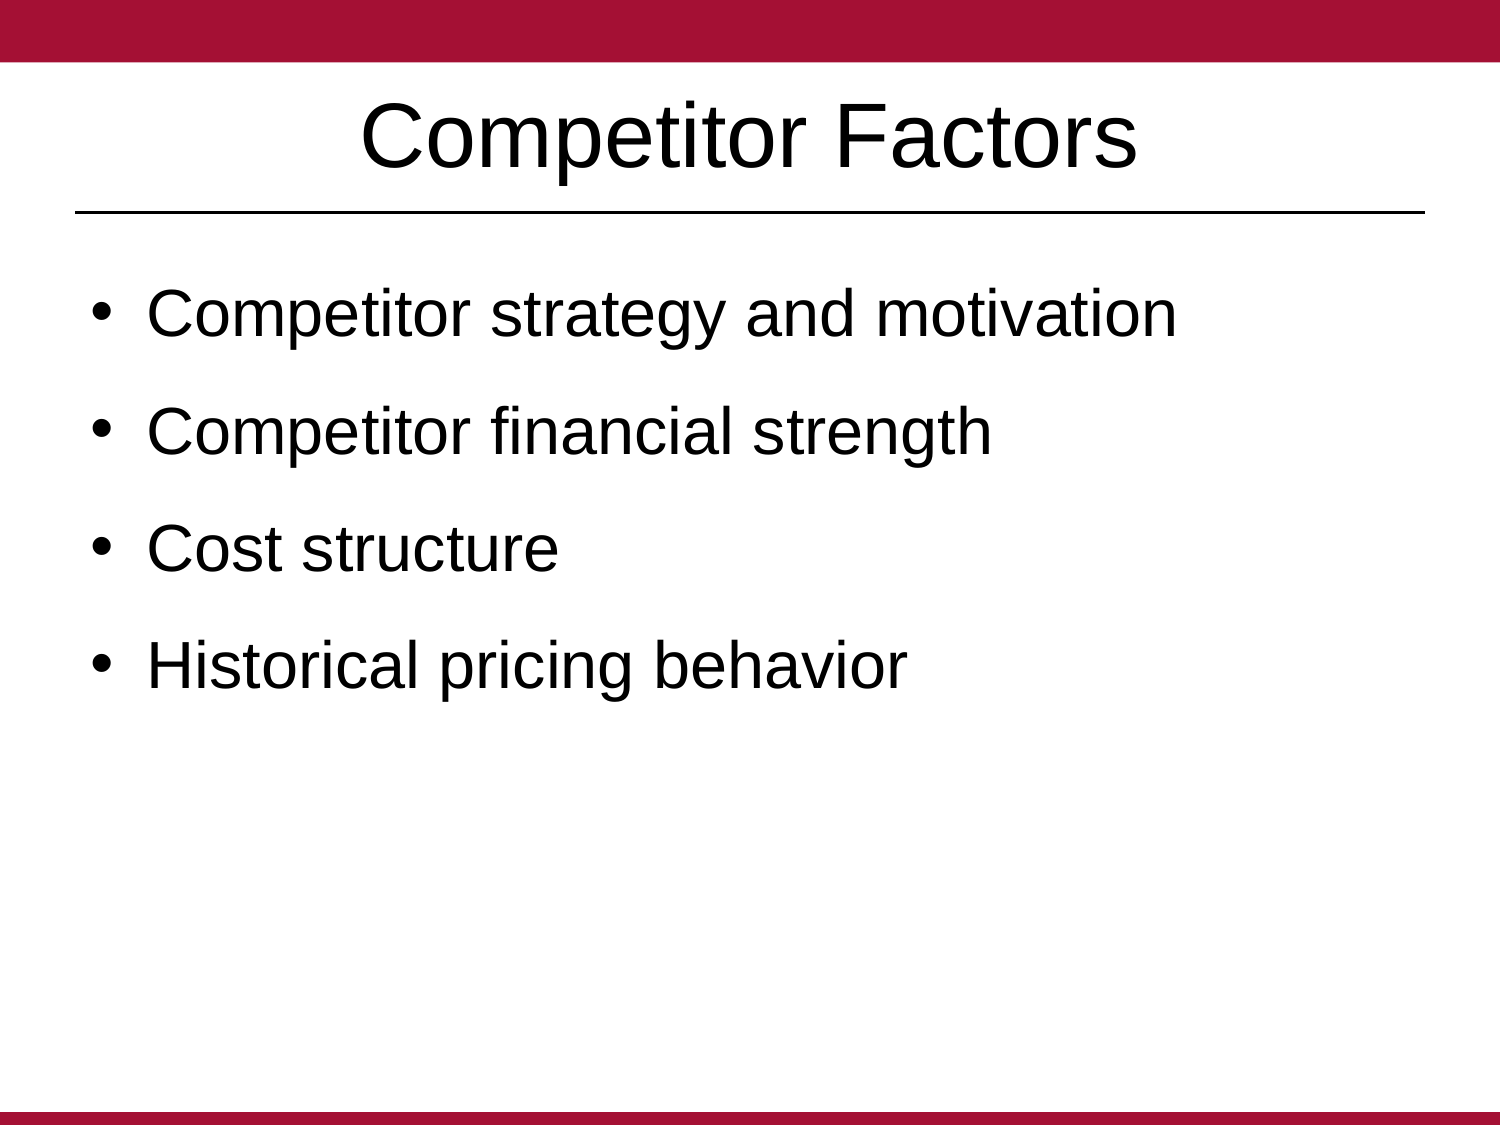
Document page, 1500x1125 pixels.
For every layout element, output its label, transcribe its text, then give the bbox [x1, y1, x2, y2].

list Competitor strategy and motivation Competitor financial strength Cost structure Historical pricing behavior [75, 262, 1425, 1005]
title Competitor Factors [75, 37, 1425, 225]
